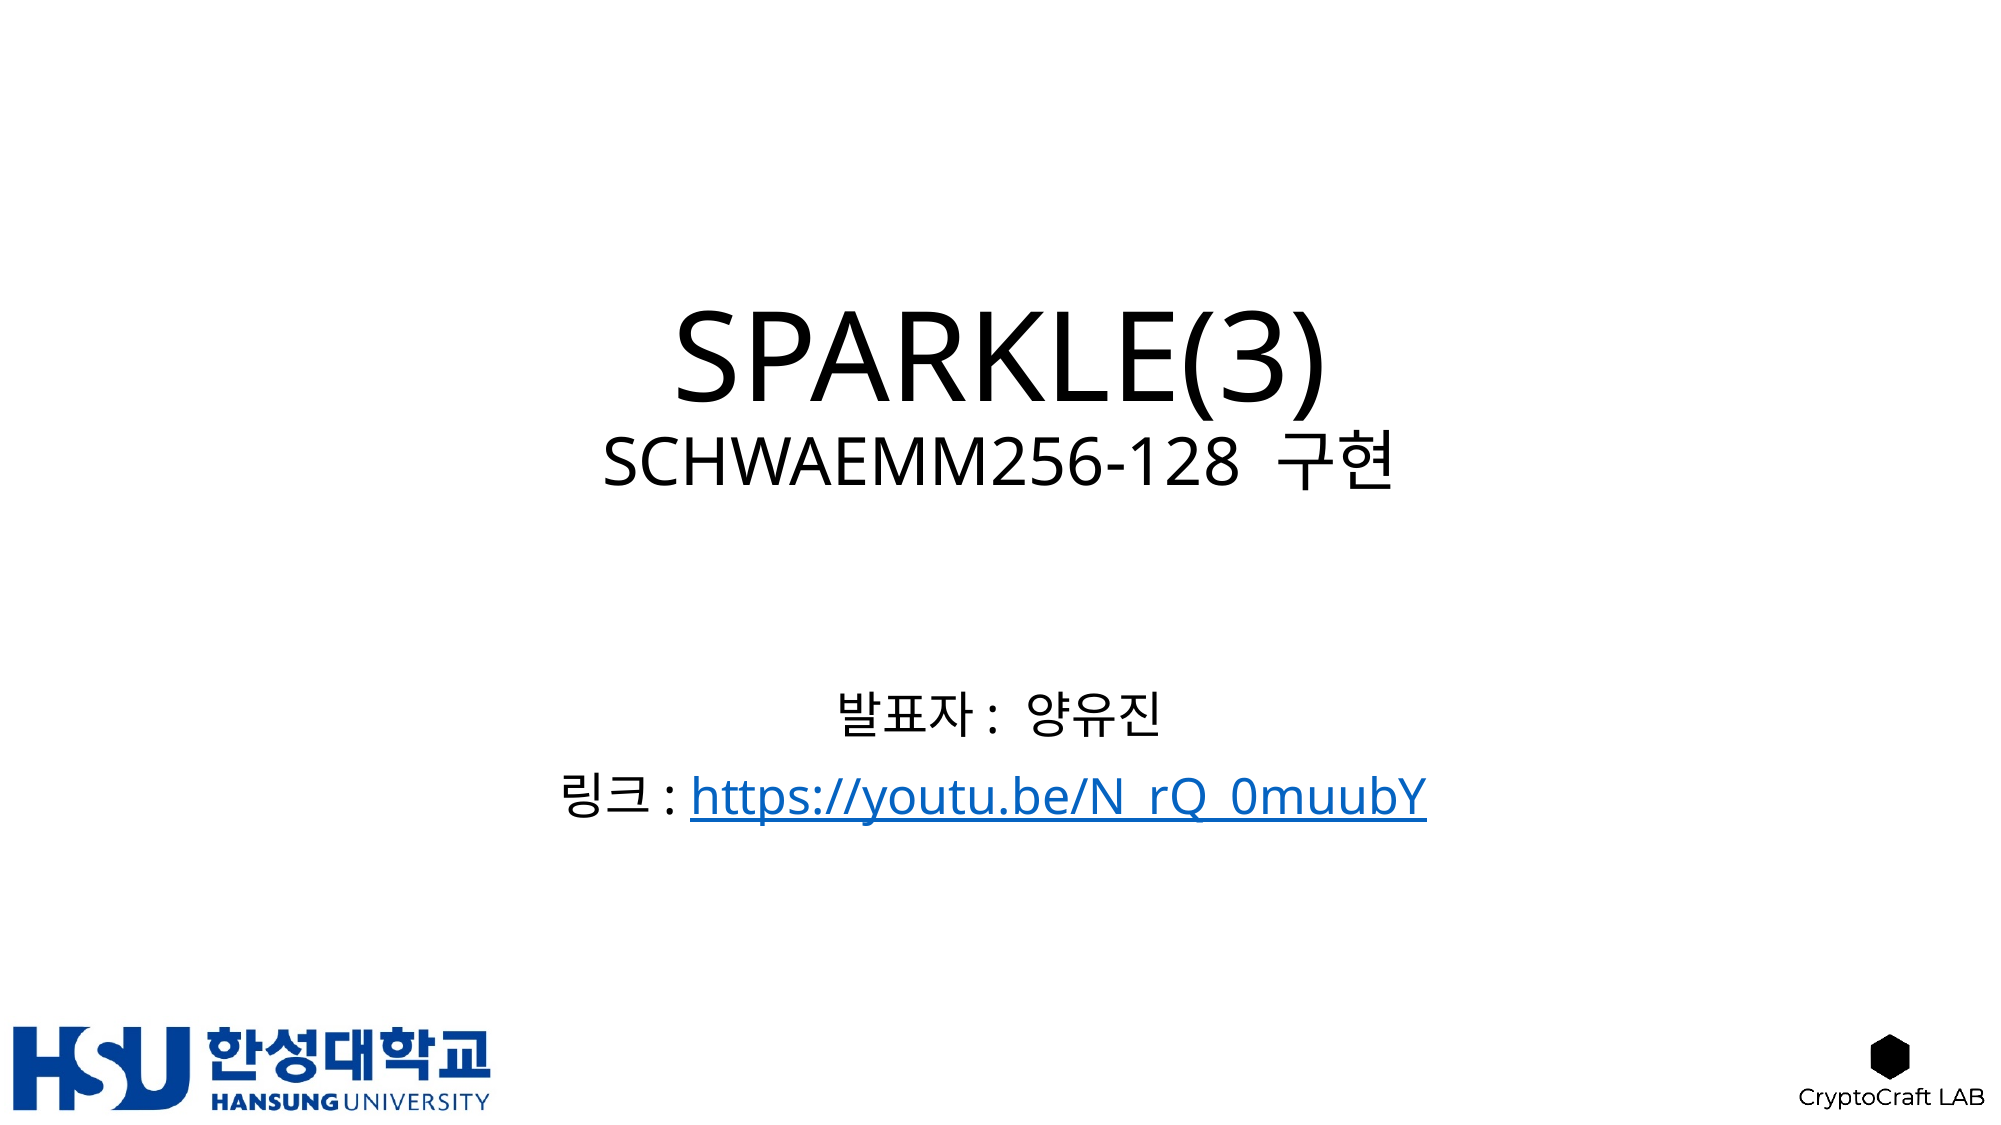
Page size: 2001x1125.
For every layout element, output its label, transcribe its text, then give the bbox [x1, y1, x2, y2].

subtitle 발표자: 양유진 링크: https://youtu.be/N_rQ_0muubY [0, 622, 2000, 895]
picture [1784, 1019, 2000, 1125]
title SPARKLE(3) SCHWAEMM256-128 구현 [0, 200, 2000, 593]
picture [4, 1016, 501, 1122]
